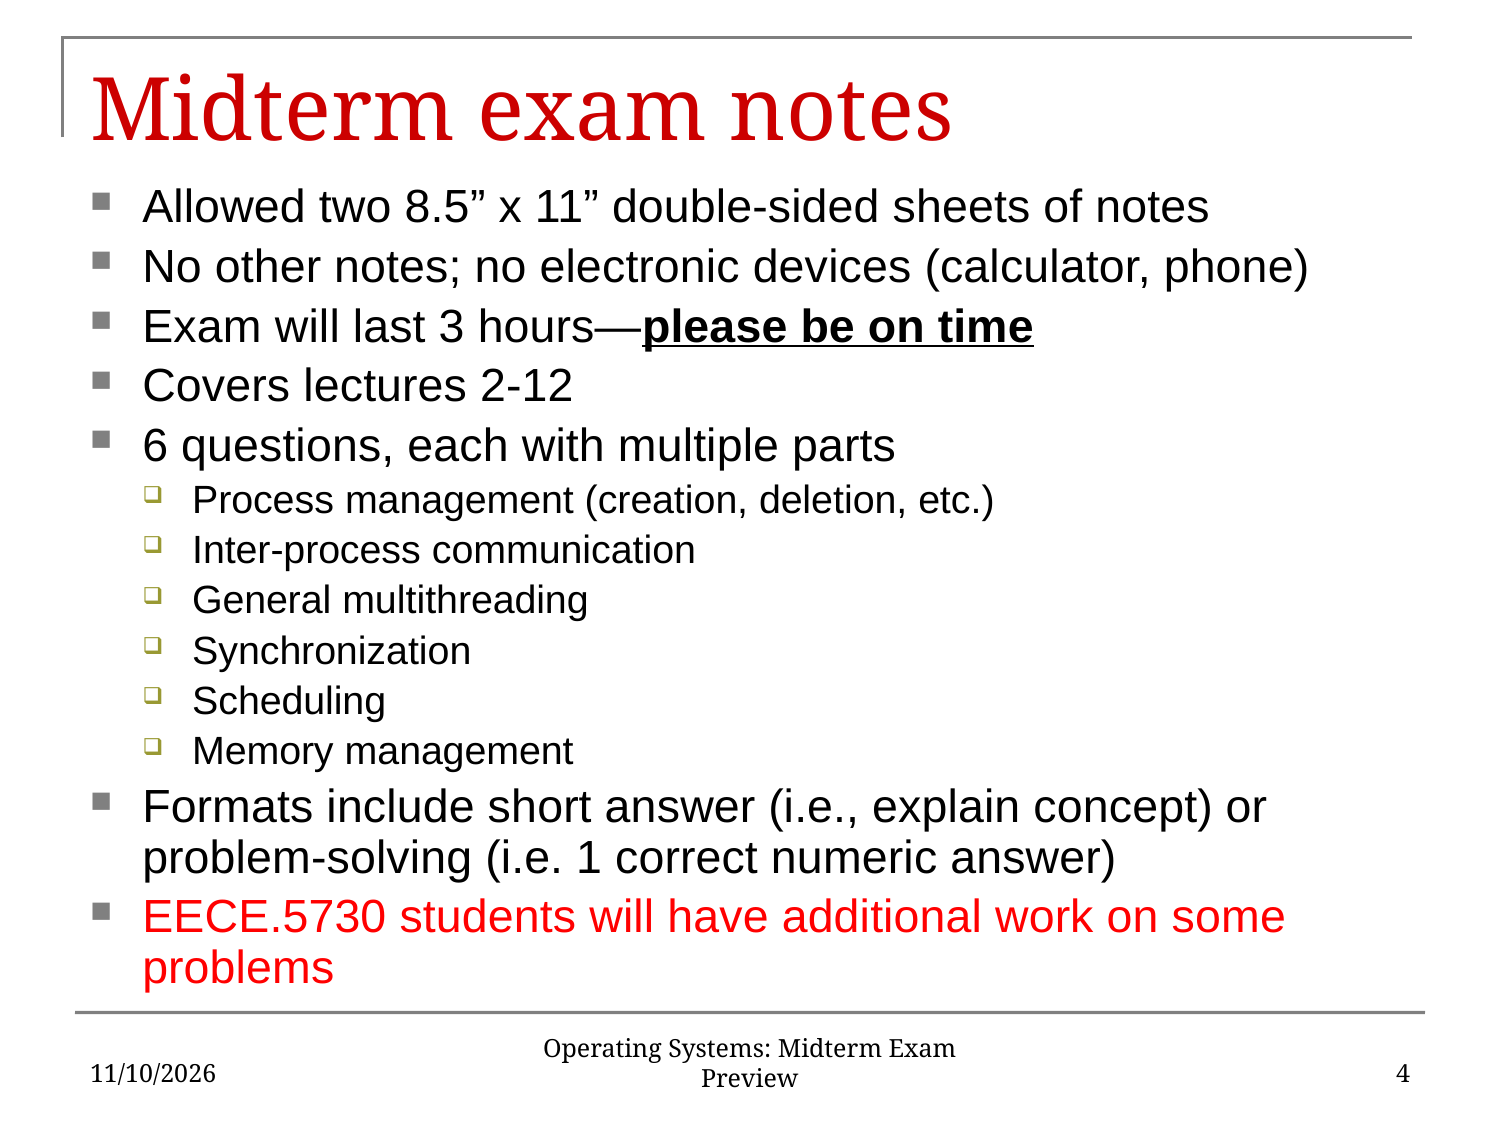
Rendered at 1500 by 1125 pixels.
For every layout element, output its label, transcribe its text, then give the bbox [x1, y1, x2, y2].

title Midterm exam notes [75, 45, 1425, 163]
list Allowed two 8.5” x 11” double-sided sheets of notes No other notes; no electronic devices (calculator, phone) Exam will last 3 hours—please be on time Covers lectures 2-12 6 questions, each with multiple parts Process management (creation, deletion, etc.) Inter-process communication General multithreading Synchronization Scheduling Memory management Formats include short answer (i.e., explain concept) or problem-solving (i.e. 1 correct numeric answer) EECE.5730 students will have additional work on some problems [75, 174, 1425, 1006]
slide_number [74, 1023, 426, 1100]
footer Operating Systems: Midterm Exam Preview [512, 1024, 988, 1101]
slide_number 4 [1074, 1023, 1426, 1100]
